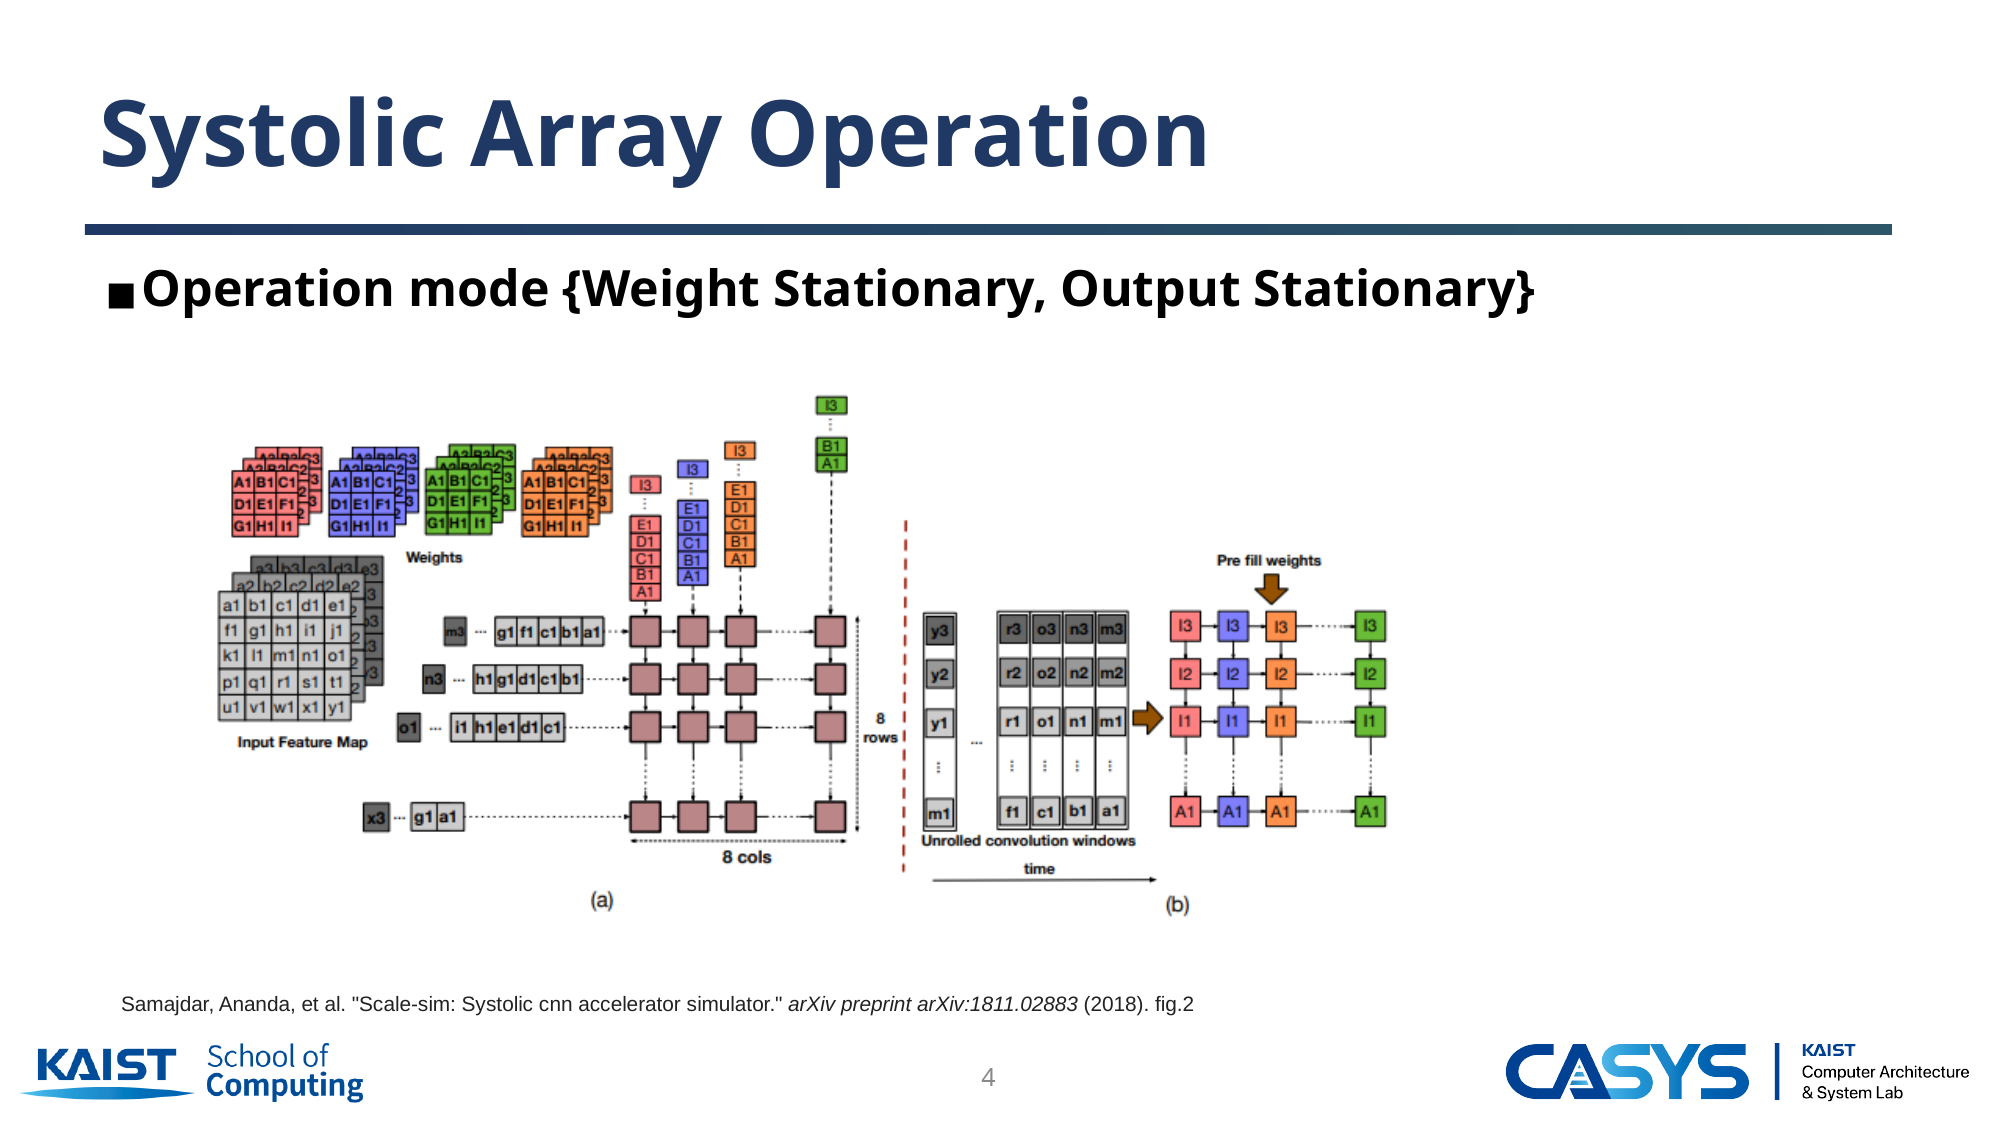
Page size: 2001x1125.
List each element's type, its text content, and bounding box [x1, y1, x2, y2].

picture [166, 338, 1408, 929]
title Systolic Array Operation [84, 28, 1892, 236]
text_box Samajdar, Ananda, et al. "Scale-sim: Systolic cnn accelerator simulator." arXiv preprint arXiv:1811.02883 (2018). fig.2 [106, 975, 1355, 1036]
picture [18, 1042, 363, 1103]
picture [1492, 1030, 1982, 1113]
list Operation mode {Weight Stationary, Output Stationary} [89, 245, 1897, 1022]
slide_number ‹#› [763, 1042, 1214, 1103]
